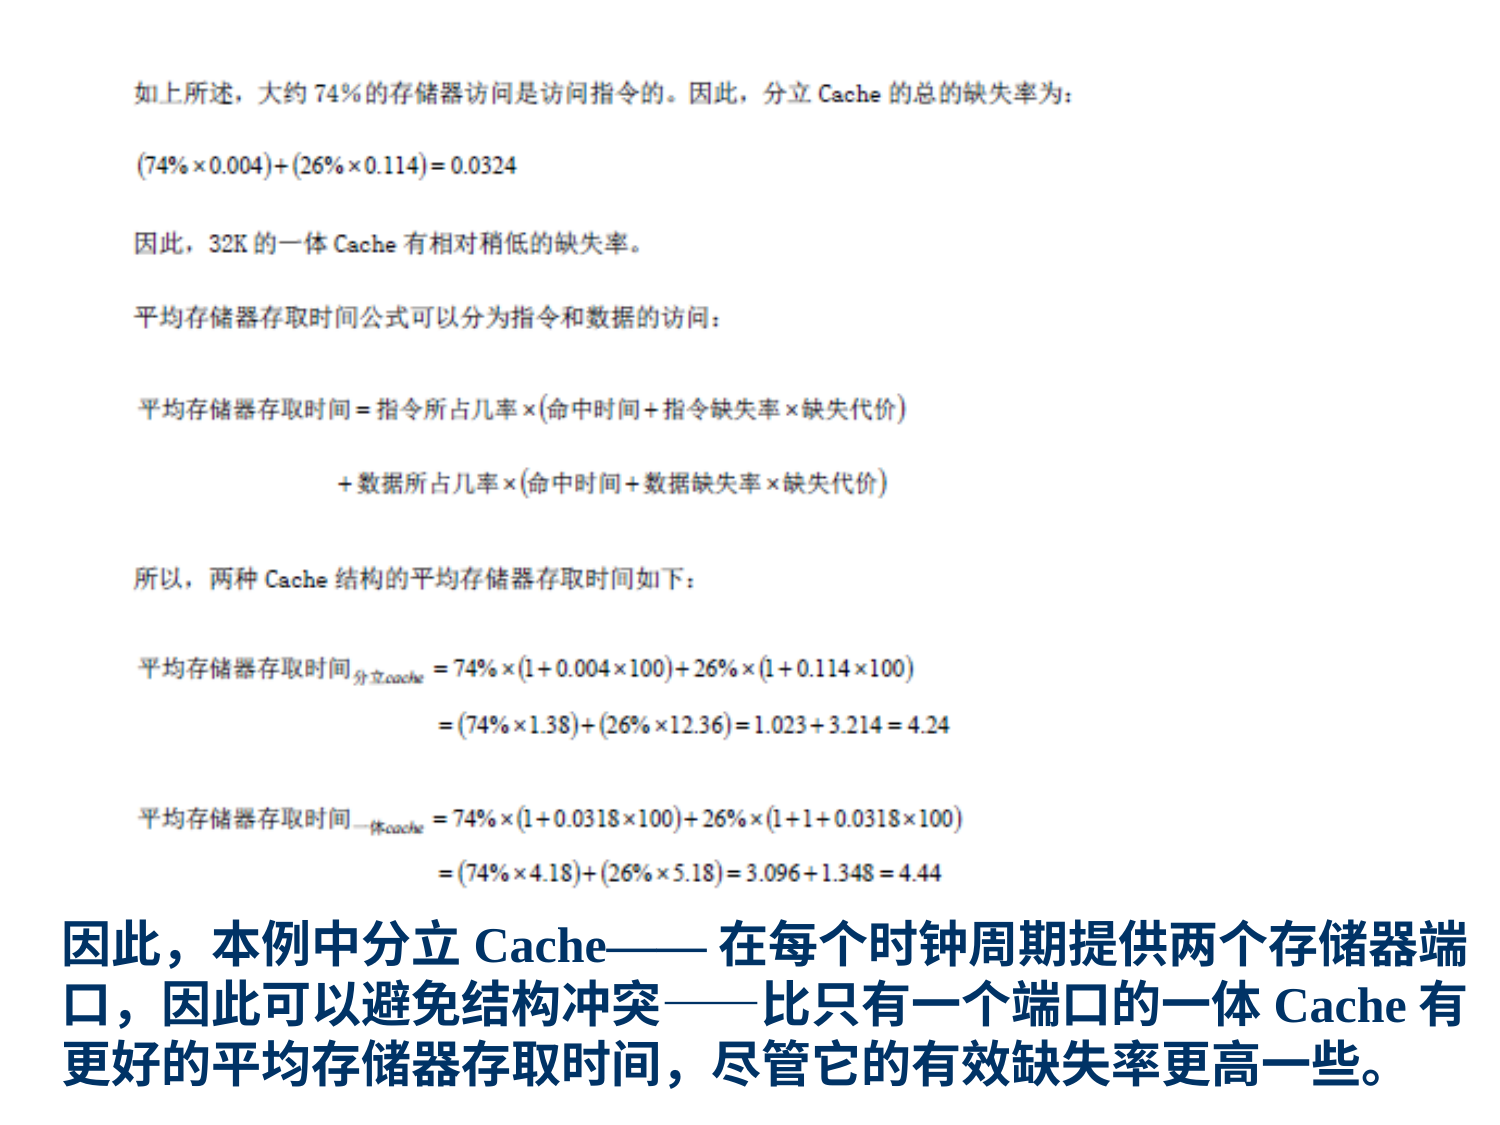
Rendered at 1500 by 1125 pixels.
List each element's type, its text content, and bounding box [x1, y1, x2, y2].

picture [105, 46, 1102, 946]
text_box 因此，本例中分立Cache——在每个时钟周期提供两个存储器端口，因此可以避免结构冲突——比只有一个端口的一体Cache有更好的平均存储器存取时间，尽管它的有效缺失率更高一些。 [46, 905, 1500, 1100]
